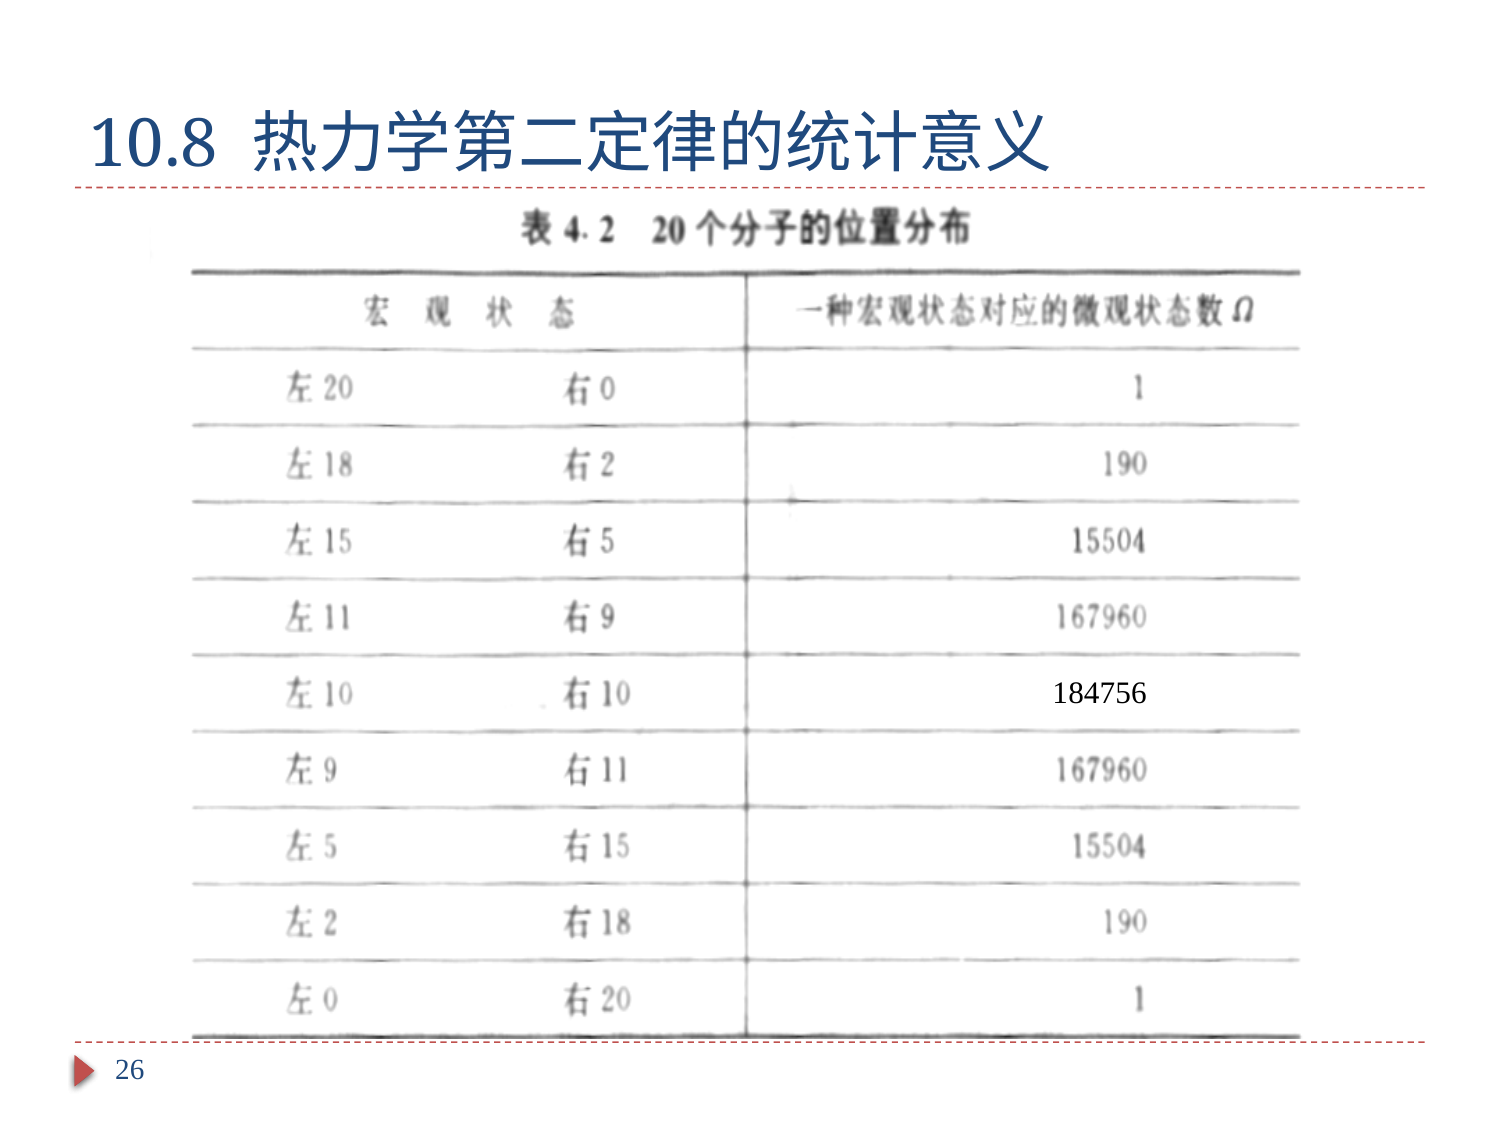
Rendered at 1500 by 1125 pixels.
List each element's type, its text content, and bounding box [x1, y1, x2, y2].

title 10.8 热力学第二定律的统计意义 [75, 37, 1425, 188]
slide_number 26 [100, 1042, 426, 1103]
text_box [149, 191, 1351, 1040]
